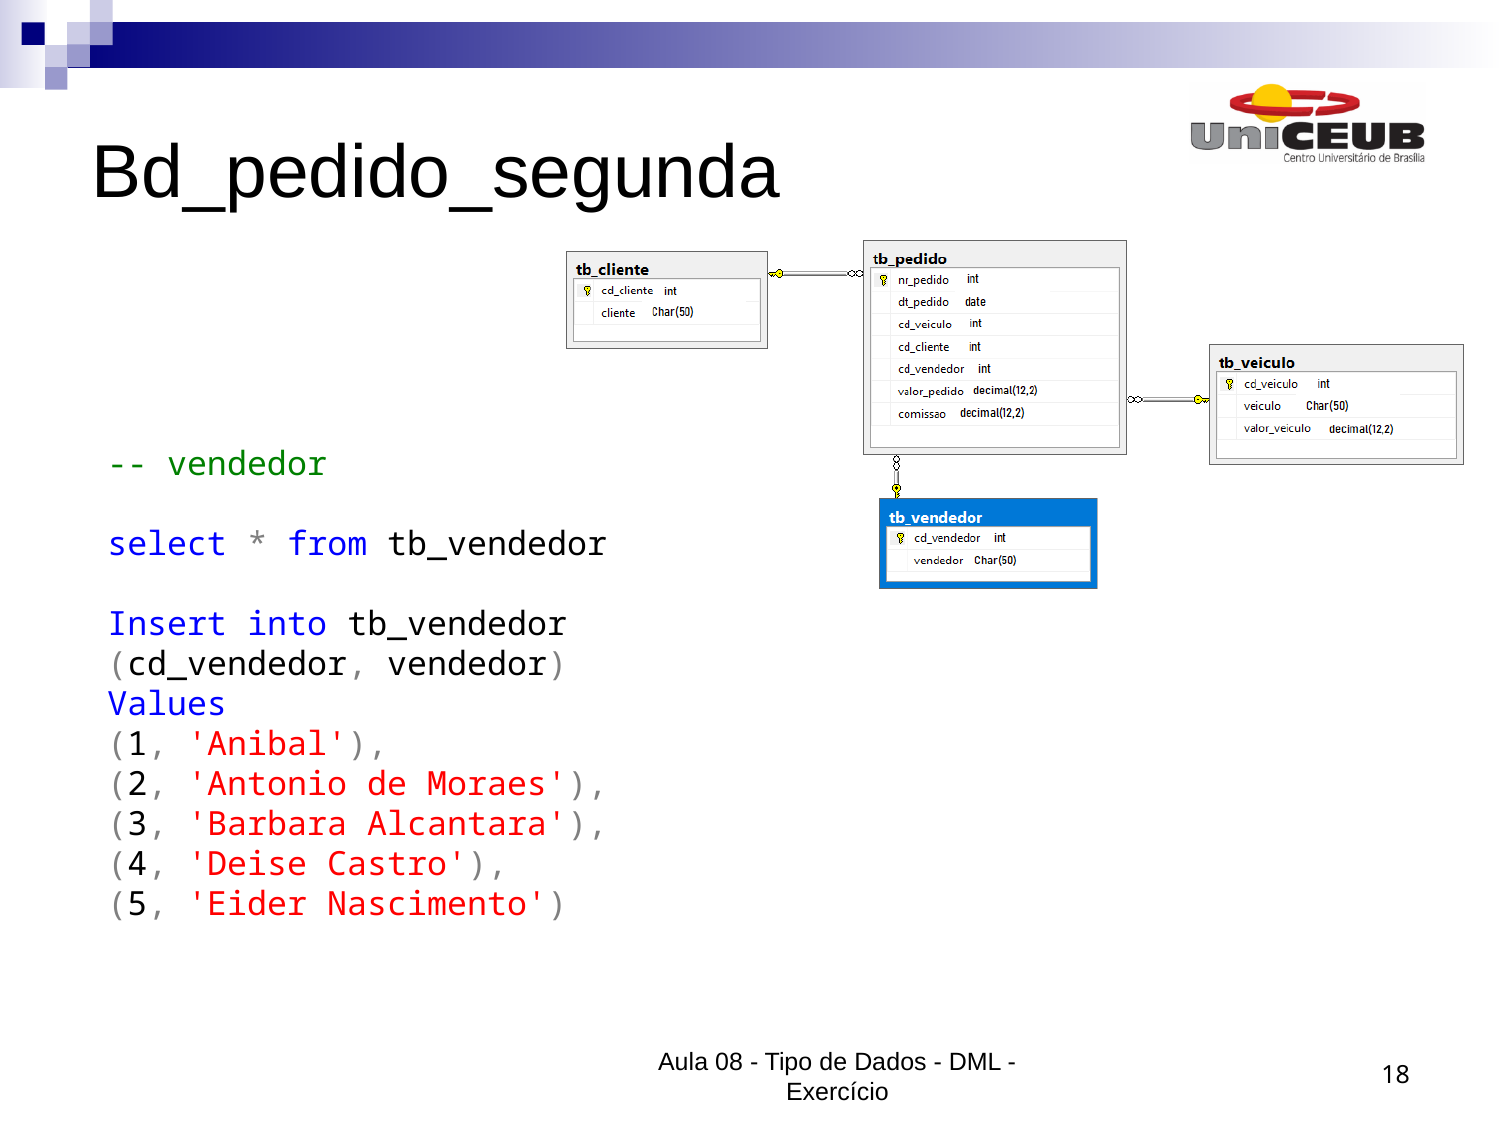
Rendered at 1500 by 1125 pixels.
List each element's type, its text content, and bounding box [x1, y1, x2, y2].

picture [558, 223, 1477, 595]
picture [1189, 81, 1426, 164]
text_box -- vendedor select * from tb_vendedor Insert into tb_vendedor (cd_vendedor, vendedor) Values (1, 'Anibal'), (2, 'Antonio de Moraes'), (3, 'Barbara Alcantara'), (4, 'Deise Castro'), (5, 'Eider Nascimento') [92, 435, 843, 930]
title Bd_pedido_segunda [76, 54, 843, 280]
text_box ‹#› [1074, 1024, 1425, 1100]
footer Aula 08 - Tipo de Dados - DML - Exercício [600, 1037, 1075, 1113]
